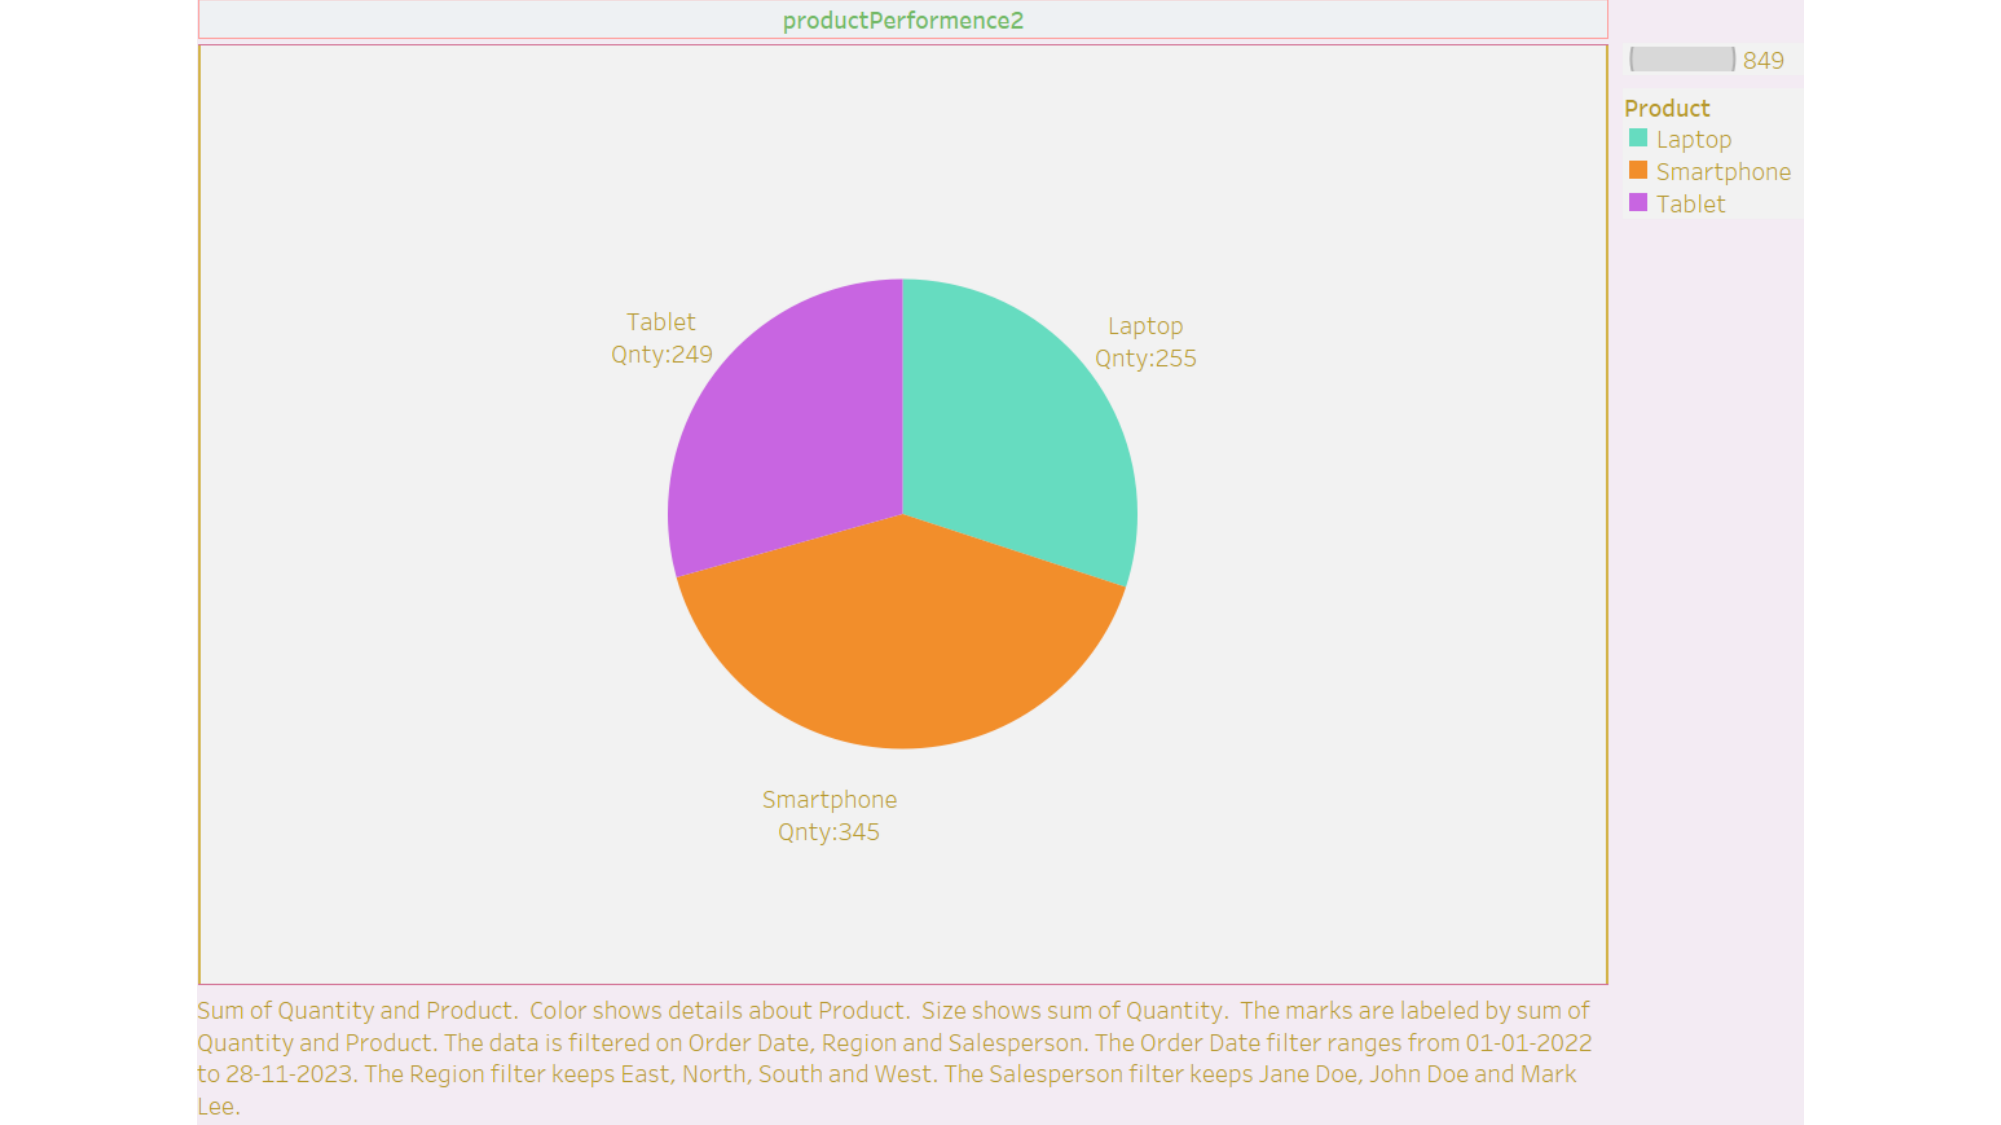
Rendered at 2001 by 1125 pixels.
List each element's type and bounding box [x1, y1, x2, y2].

picture [196, 0, 1804, 1125]
